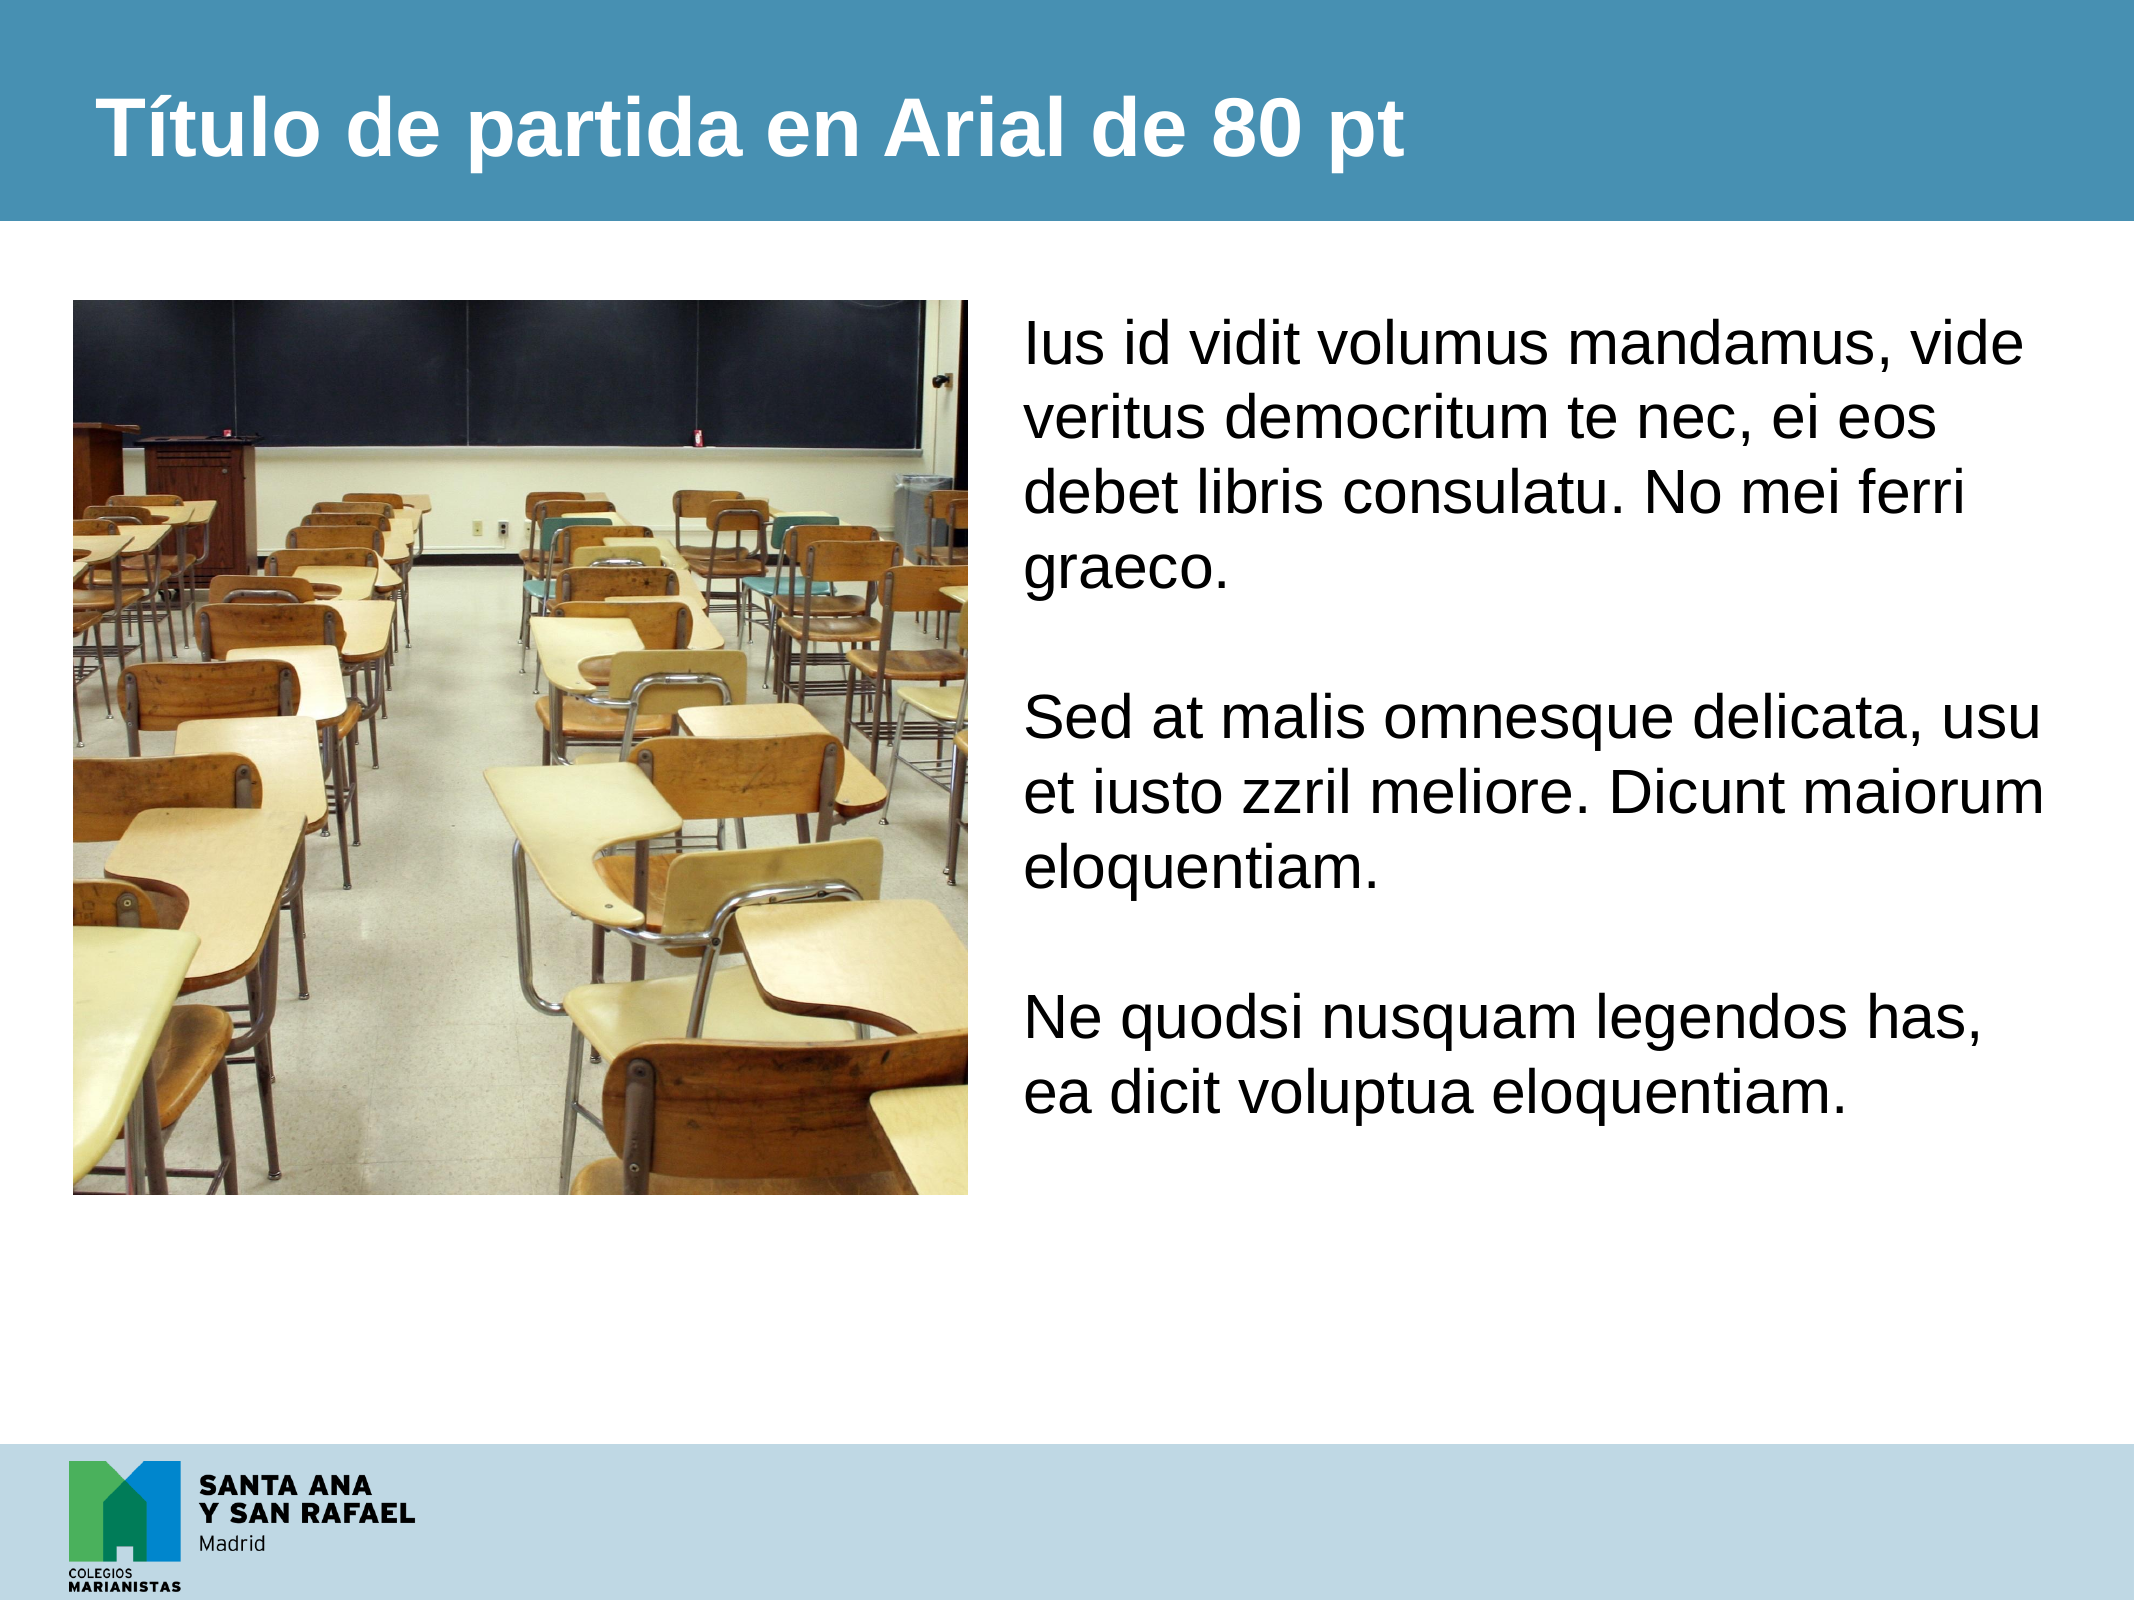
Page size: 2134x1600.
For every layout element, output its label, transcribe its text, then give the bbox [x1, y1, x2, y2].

title Título de partida en Arial de 80 pt [95, 46, 1430, 174]
picture [68, 1460, 416, 1592]
text_box [0, 0, 2134, 221]
text_box [0, 1444, 2134, 1600]
picture [73, 300, 969, 1196]
text_box Ius id vidit volumus mandamus, vide veritus democritum te nec, ei eos debet libris consulatu. No mei ferri graeco. Sed at malis omnesque delicata, usu et iusto zzril meliore. Dicunt maiorum eloquentiam. Ne quodsi nusquam legendos has, ea dicit voluptua eloquentiam. [1014, 293, 2075, 1135]
